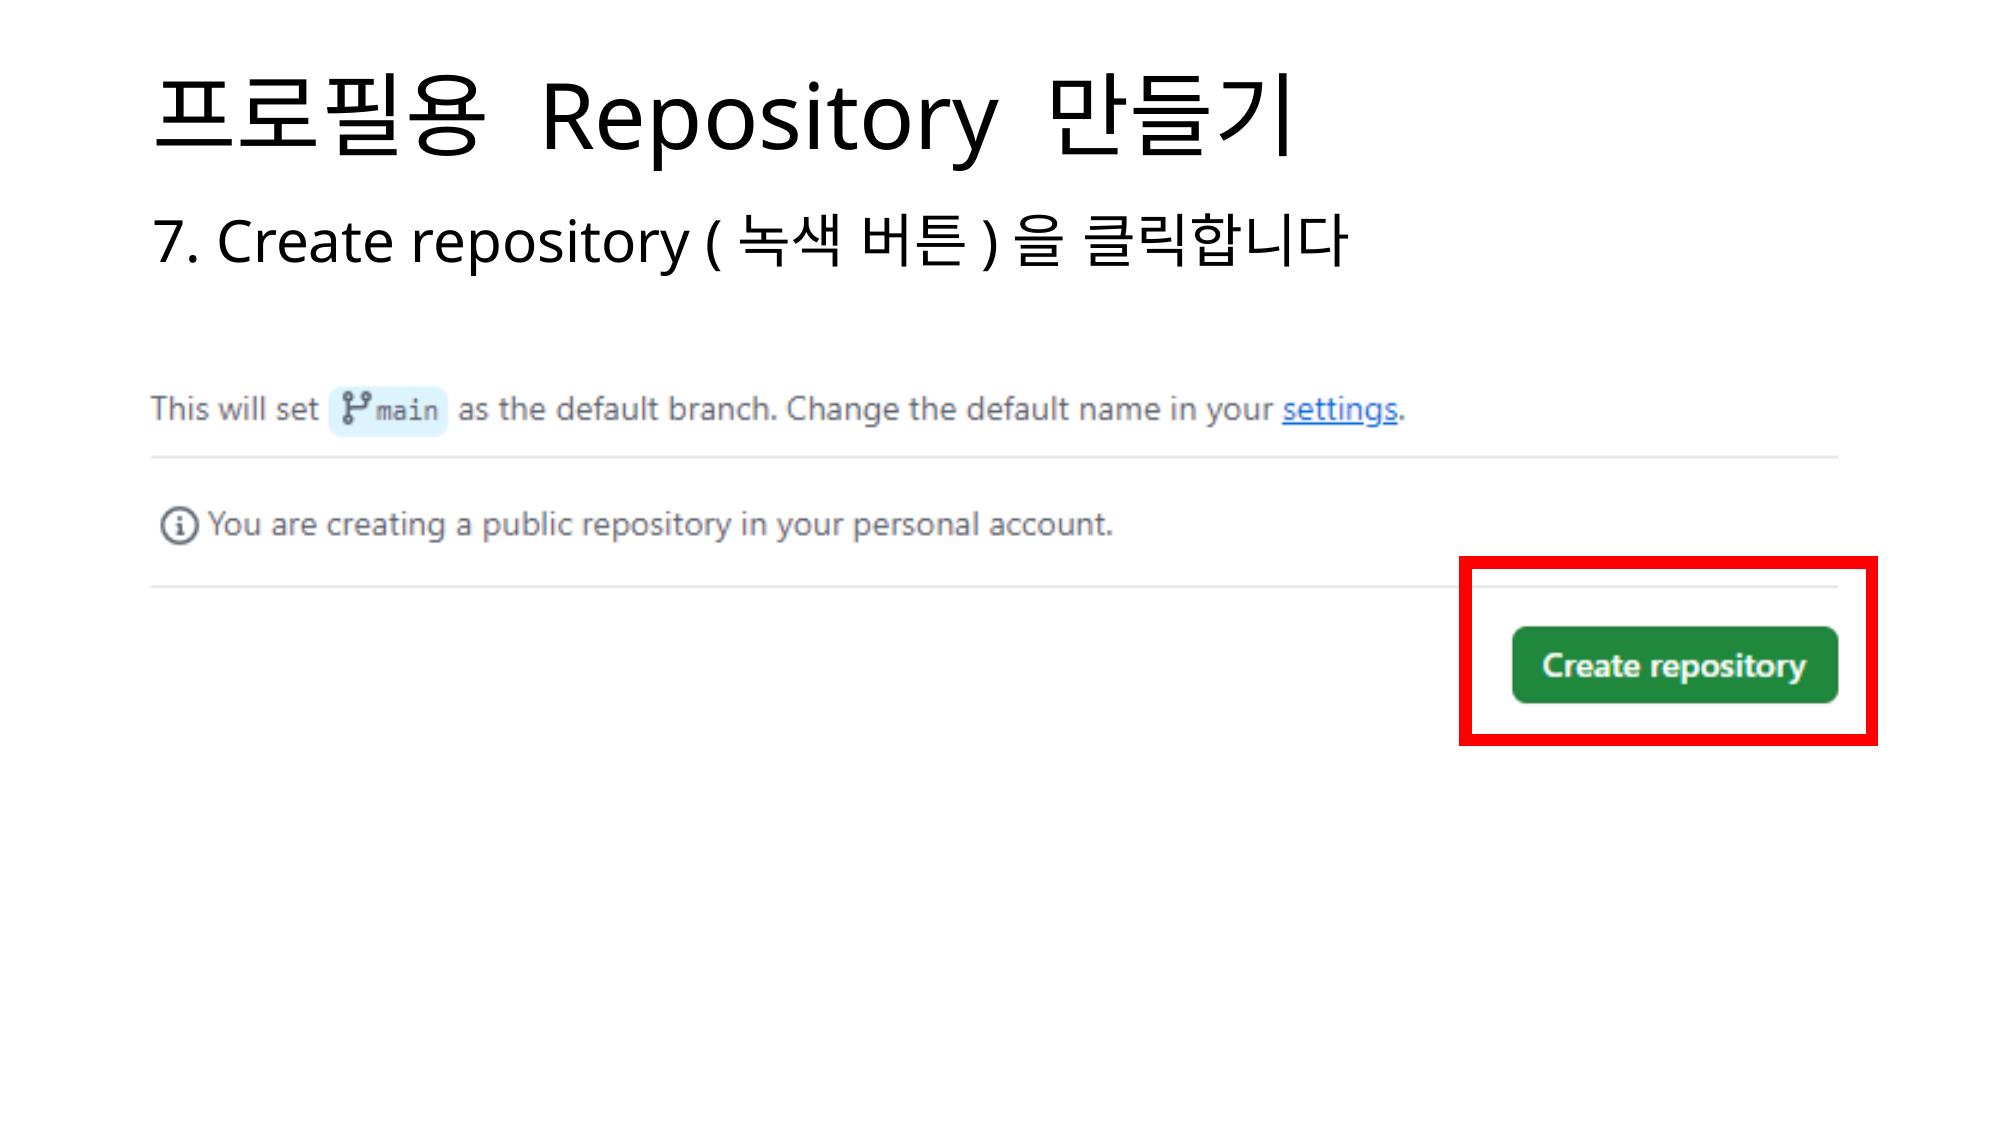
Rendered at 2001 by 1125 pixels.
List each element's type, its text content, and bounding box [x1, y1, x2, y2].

title 프로필용 Repository 만들기 [137, 59, 1863, 180]
text_box [1863, 561, 1873, 741]
list 7. Create repository (녹색 버튼)을 클릭합니다 [137, 204, 1863, 325]
picture [123, 363, 1863, 741]
